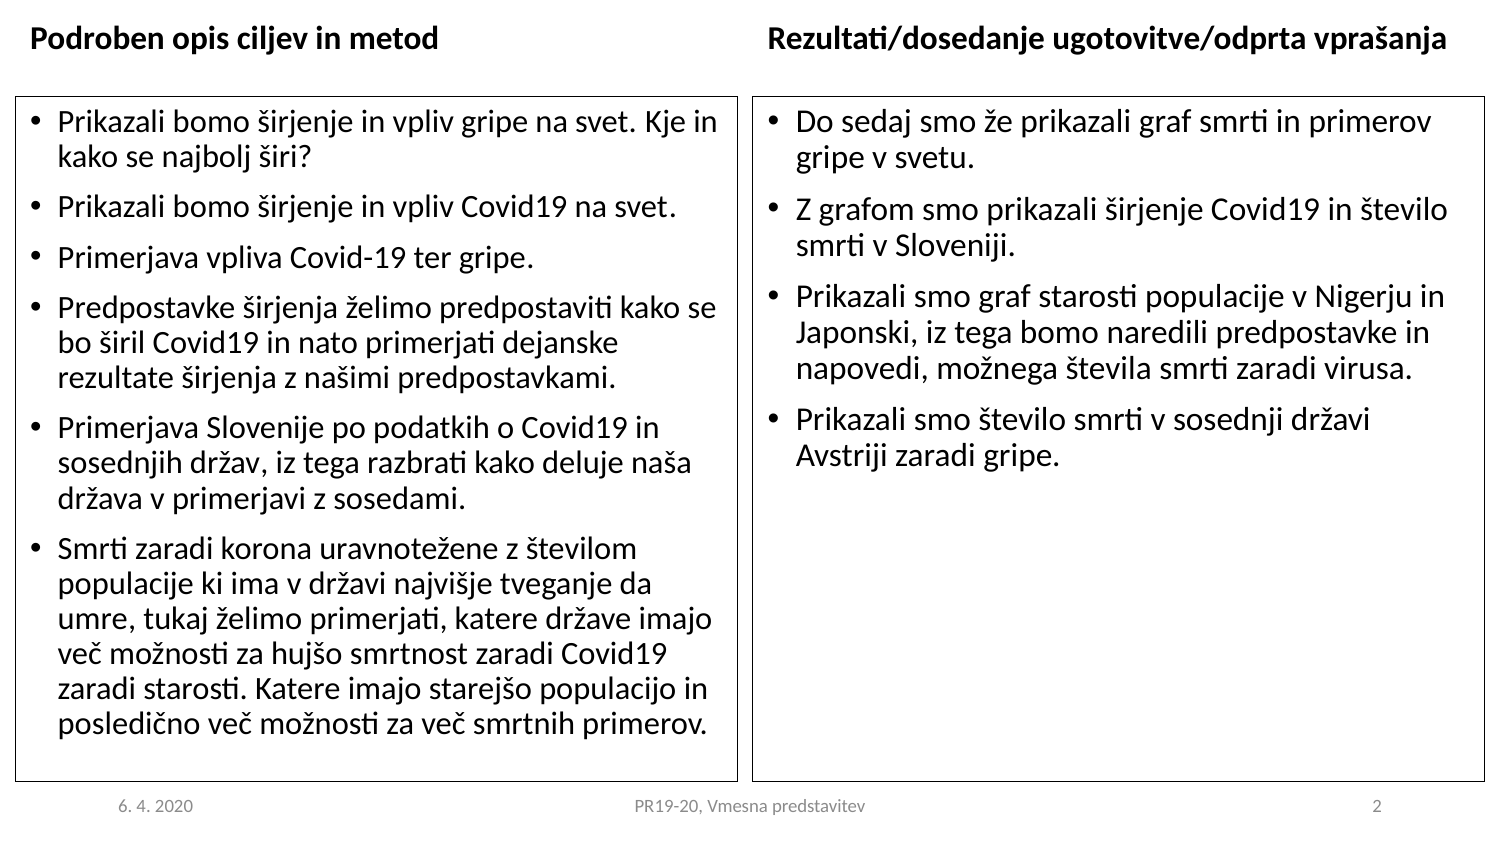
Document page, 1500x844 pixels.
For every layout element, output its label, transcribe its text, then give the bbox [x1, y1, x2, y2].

text_box Podroben opis ciljev in metod [15, 13, 738, 75]
text_box Rezultati/dosedanje ugotovitve/odprta vprašanja [752, 13, 1485, 75]
list Do sedaj smo že prikazali graf smrti in primerov gripe v svetu. Z grafom smo prikazali širjenje Covid19 in število smrti v Sloveniji. Prikazali smo graf starosti populacije v Nigerju in Japonski, iz tega bomo naredili predpostavke in napovedi, možnega števila smrti zaradi virusa. Prikazali smo število smrti v sosednji državi Avstriji zaradi gripe. [752, 96, 1485, 782]
slide_number 6. 4. 2020 [103, 782, 441, 827]
list Prikazali bomo širjenje in vpliv gripe na svet. Kje in kako se najbolj širi? Prikazali bomo širjenje in vpliv Covid19 na svet. Primerjava vpliva Covid-19 ter gripe. Predpostavke širjenja želimo predpostaviti kako se bo širil Covid19 in nato primerjati dejanske rezultate širjenja z našimi predpostavkami. Primerjava Slovenije po podatkih o Covid19 in sosednjih držav, iz tega razbrati kako deluje naša država v primerjavi z sosedami. Smrti zaradi korona uravnotežene z številom populacije ki ima v državi najvišje tveganje da umre, tukaj želimo primerjati, katere države imajo več možnosti za hujšo smrtnost zaradi Covid19 zaradi starosti. Katere imajo starejšo populacijo in posledično več možnosti za več smrtnih primerov. [15, 96, 738, 782]
footer PR19-20, Vmesna predstavitev [496, 782, 1004, 827]
text_box [750, 118, 1478, 617]
slide_number 2 [1059, 782, 1397, 827]
